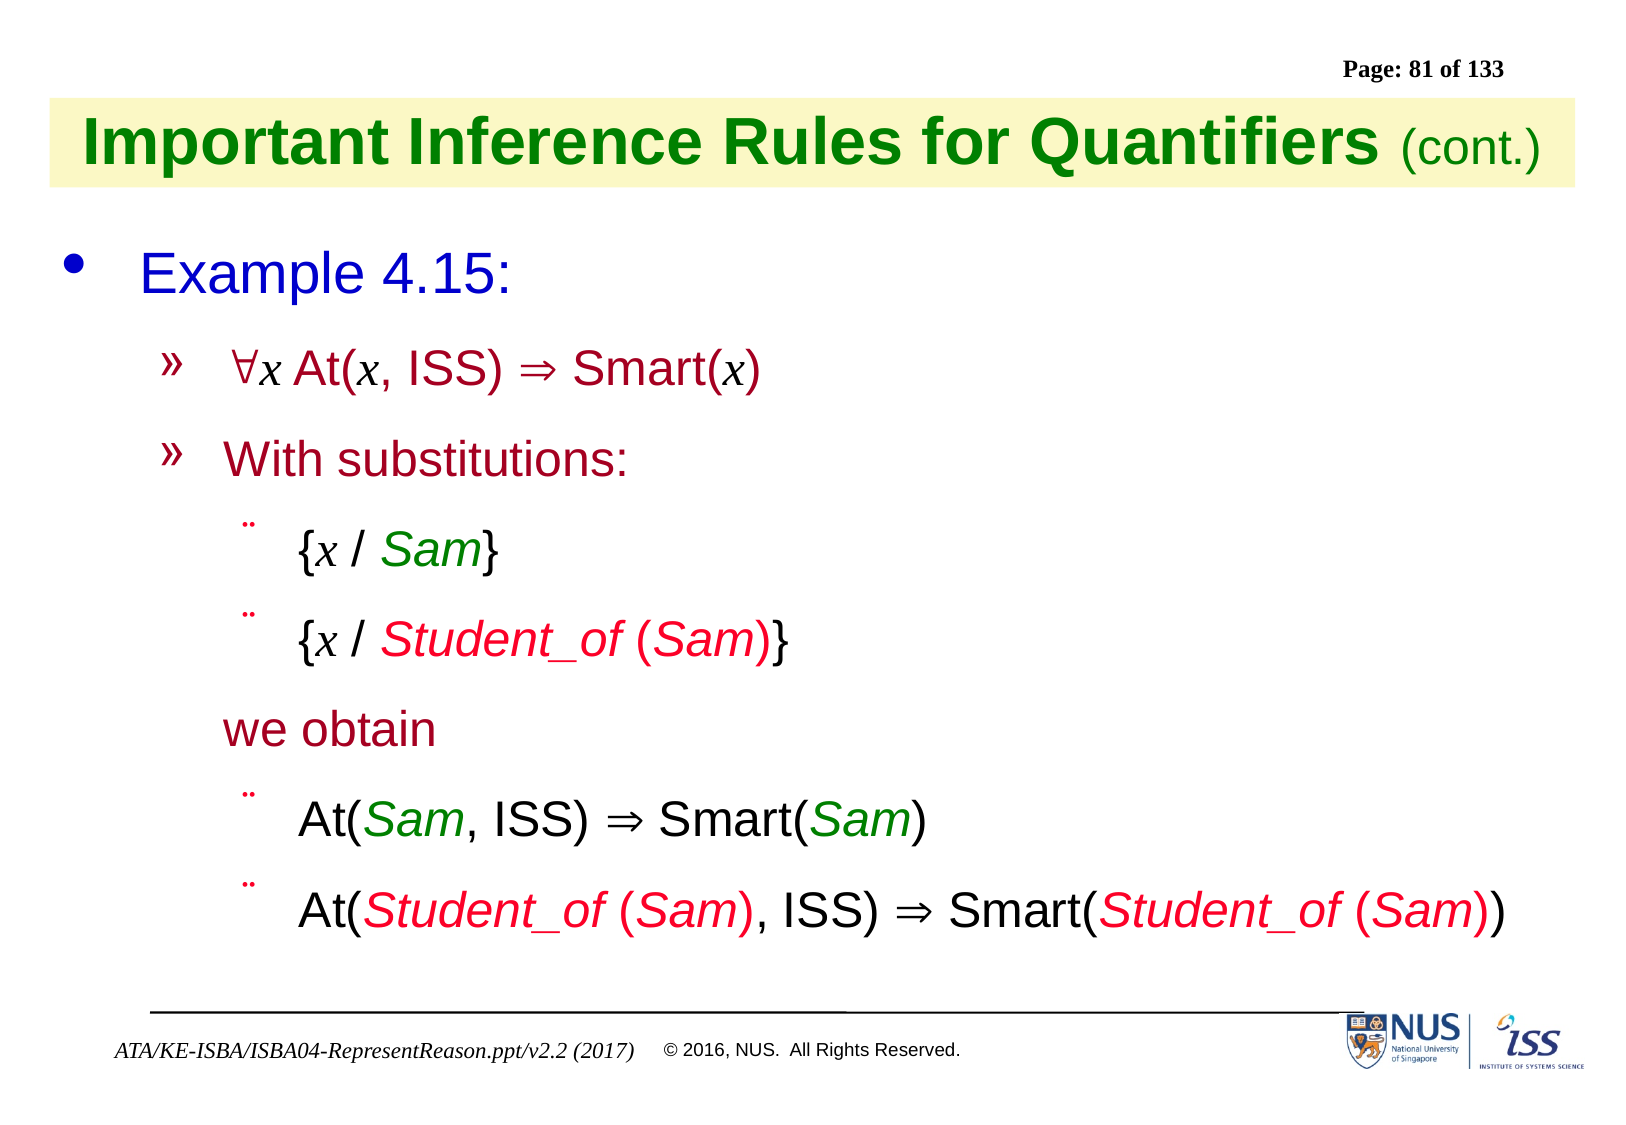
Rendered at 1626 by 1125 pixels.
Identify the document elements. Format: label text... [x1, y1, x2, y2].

list Example 4.15: x At(x, ISS)  Smart(x) With substitutions: {x / Sam} {x / Student_of (Sam)} we obtain At(Sam, ISS)  Smart(Sam) At(Student_of (Sam), ISS)  Smart(Student_of (Sam)) [49, 199, 1576, 1003]
picture [1339, 1013, 1585, 1069]
title Important Inference Rules for Quantifiers (cont.) [49, 97, 1576, 188]
